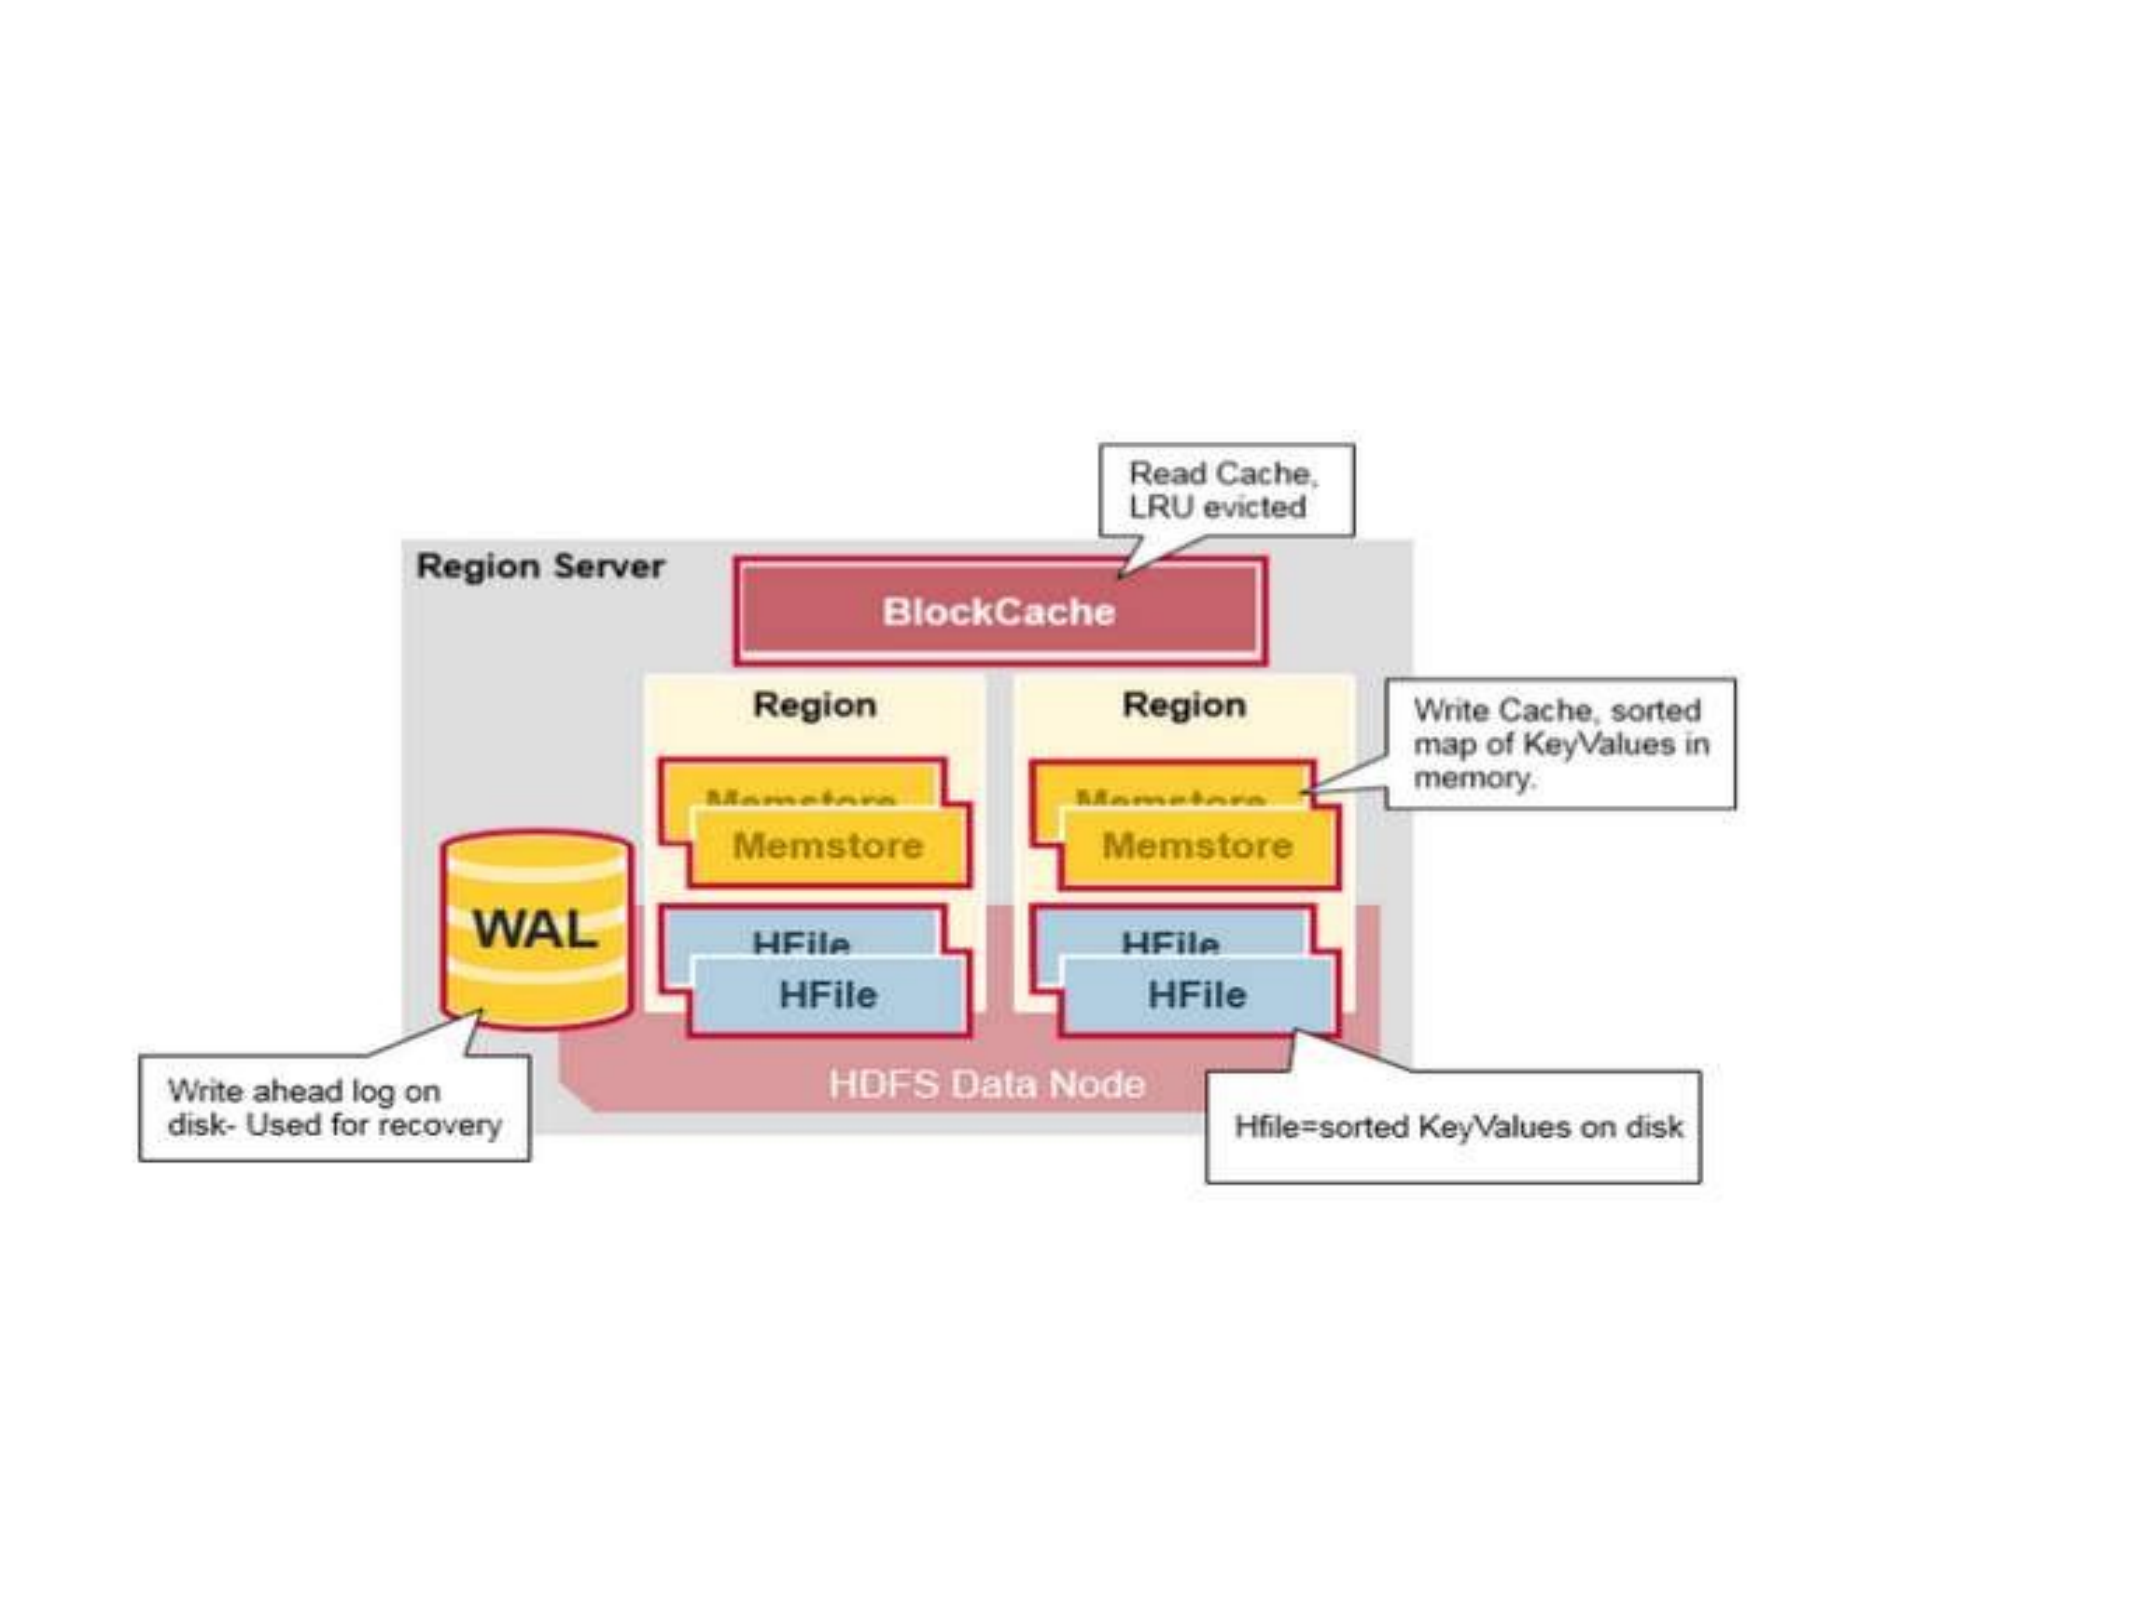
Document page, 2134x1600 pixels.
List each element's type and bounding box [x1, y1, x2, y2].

text_box [0, 391, 1956, 1245]
